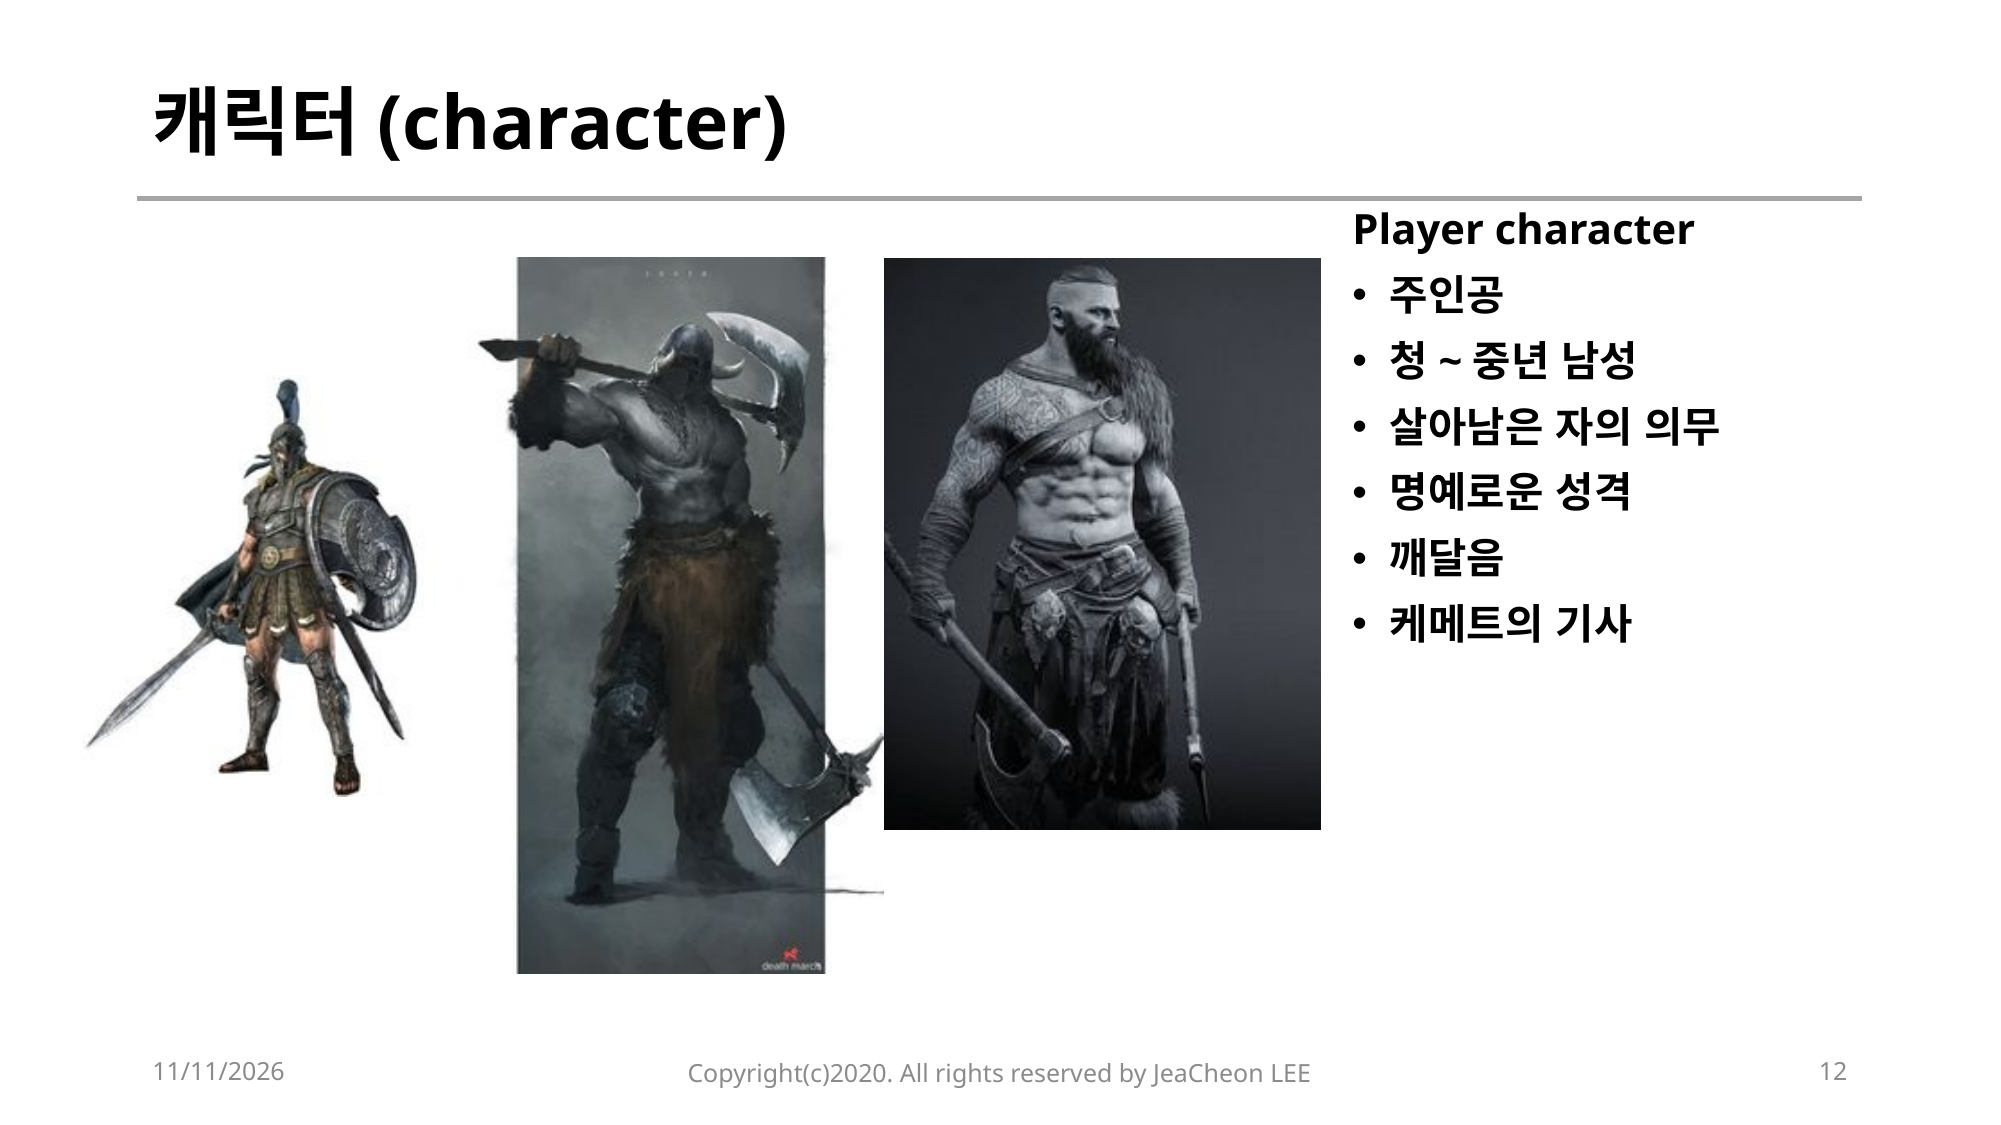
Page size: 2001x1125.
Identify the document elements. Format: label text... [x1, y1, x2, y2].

footer Copyright(c)2020. All rights reserved by JeaCheon LEE [662, 1042, 1338, 1103]
picture [67, 257, 1321, 974]
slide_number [137, 1042, 588, 1103]
list Player character 주인공 청~중년 남성 살아남은 자의 의무 명예로운 성격 깨달음 케메트의 기사 [1337, 201, 1922, 1030]
title 캐릭터(character) [137, 59, 1863, 191]
slide_number 12 [1412, 1042, 1863, 1103]
